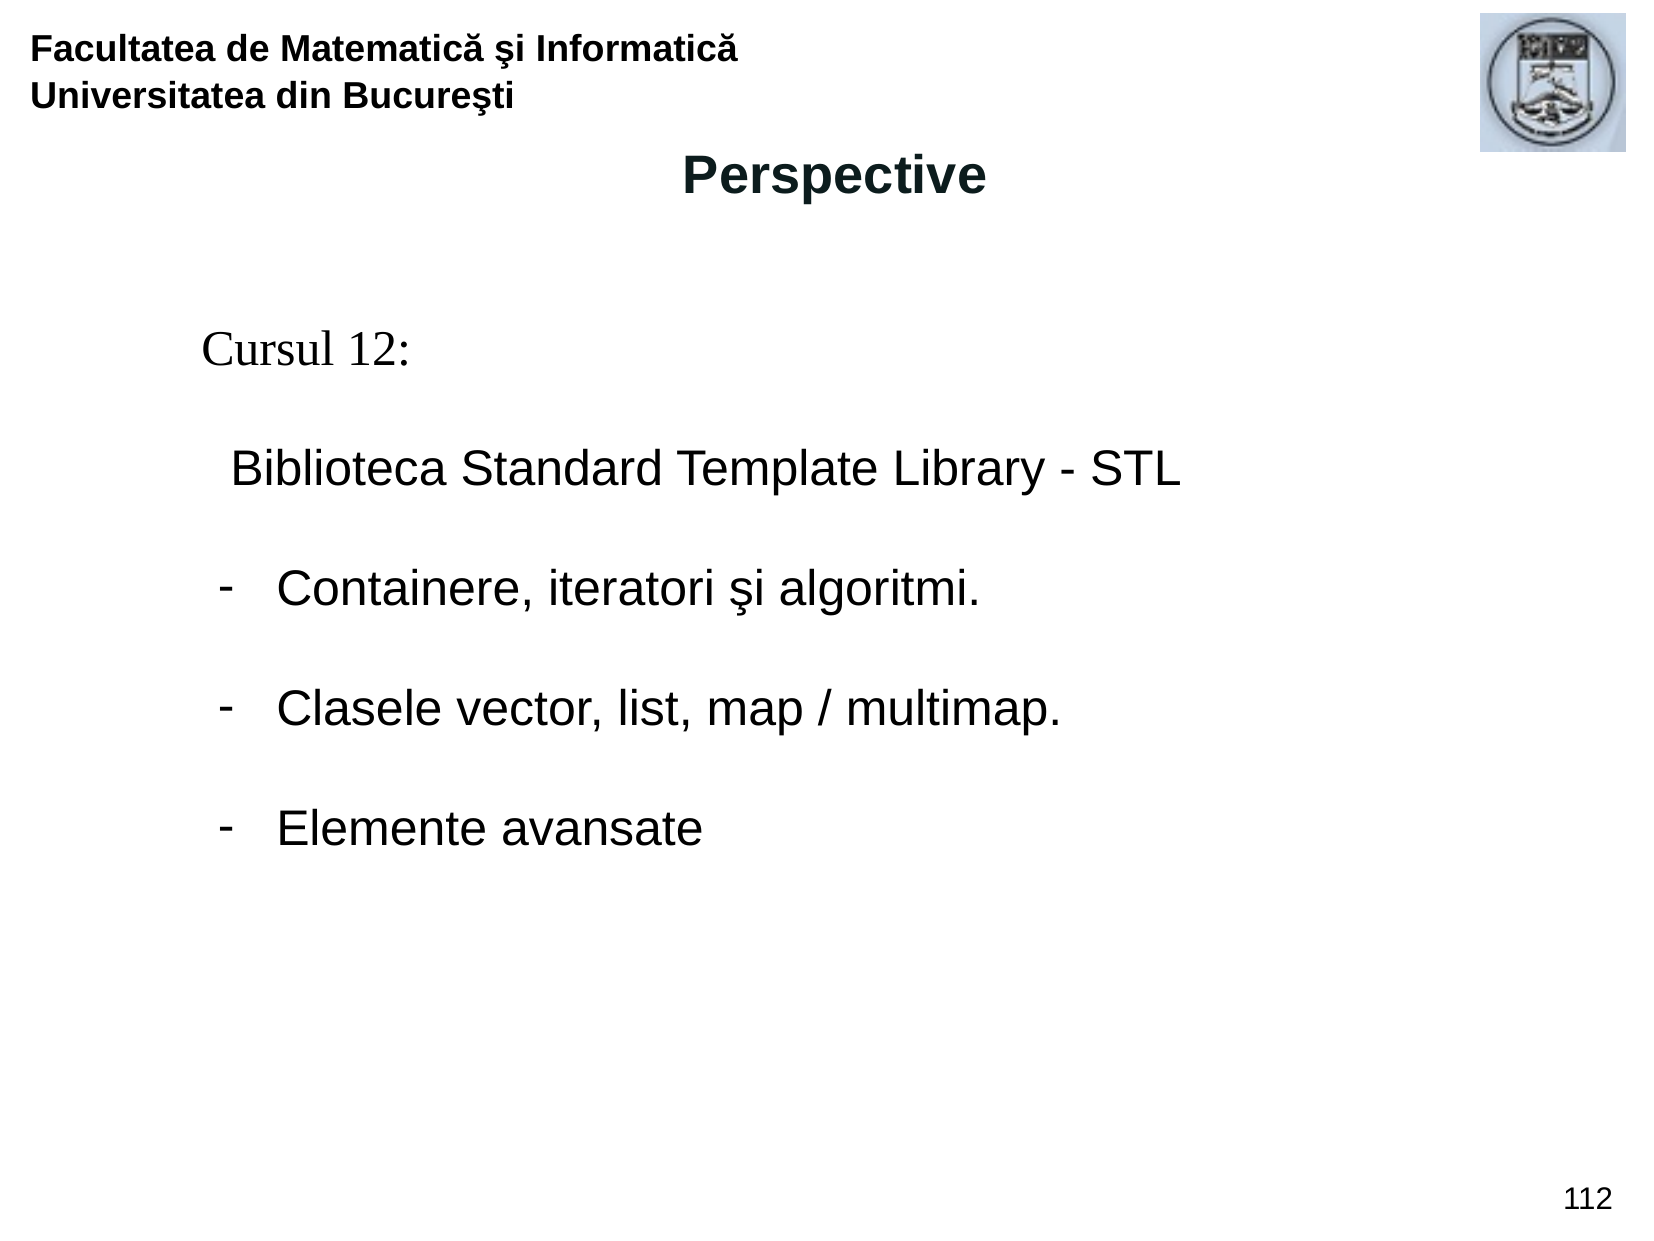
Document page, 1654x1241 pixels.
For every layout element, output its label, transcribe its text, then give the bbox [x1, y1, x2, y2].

text_box 112 [1515, 1158, 1630, 1225]
text_box Perspective [380, 137, 1290, 205]
text_box Facultatea de Matematică şi Informatică Universitatea din Bucureşti [13, 13, 841, 122]
picture [1480, 13, 1626, 152]
text_box Cursul 12: Biblioteca Standard Template Library - STL Containere, iteratori şi algoritmi. Clasele vector, list, map / multimap. Elemente avansate [186, 308, 1537, 1064]
